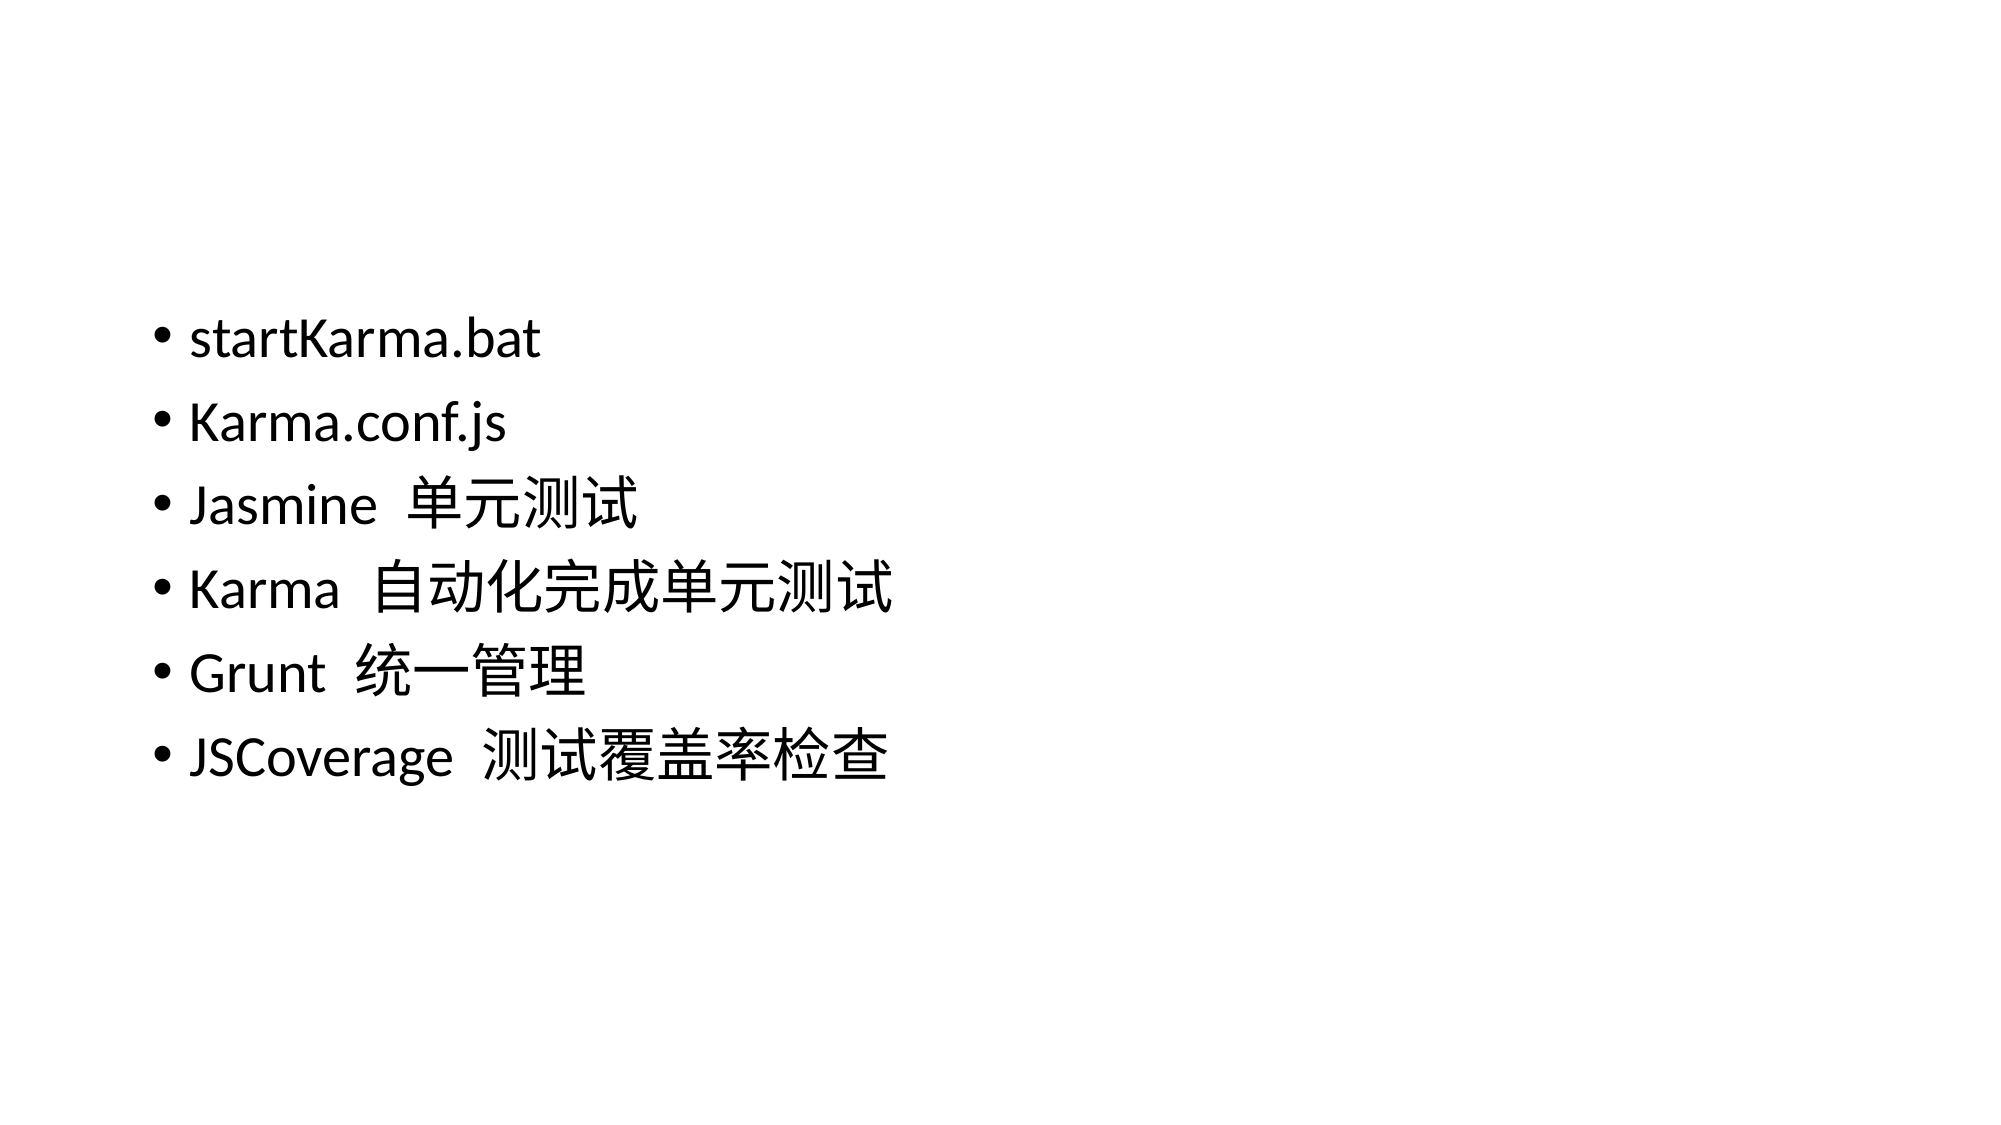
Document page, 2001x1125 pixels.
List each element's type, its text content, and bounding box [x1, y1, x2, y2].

list startKarma.bat Karma.conf.js Jasmine 单元测试 Karma 自动化完成单元测试 Grunt 统一管理 JSCoverage 测试覆盖率检查 [137, 299, 1863, 1014]
